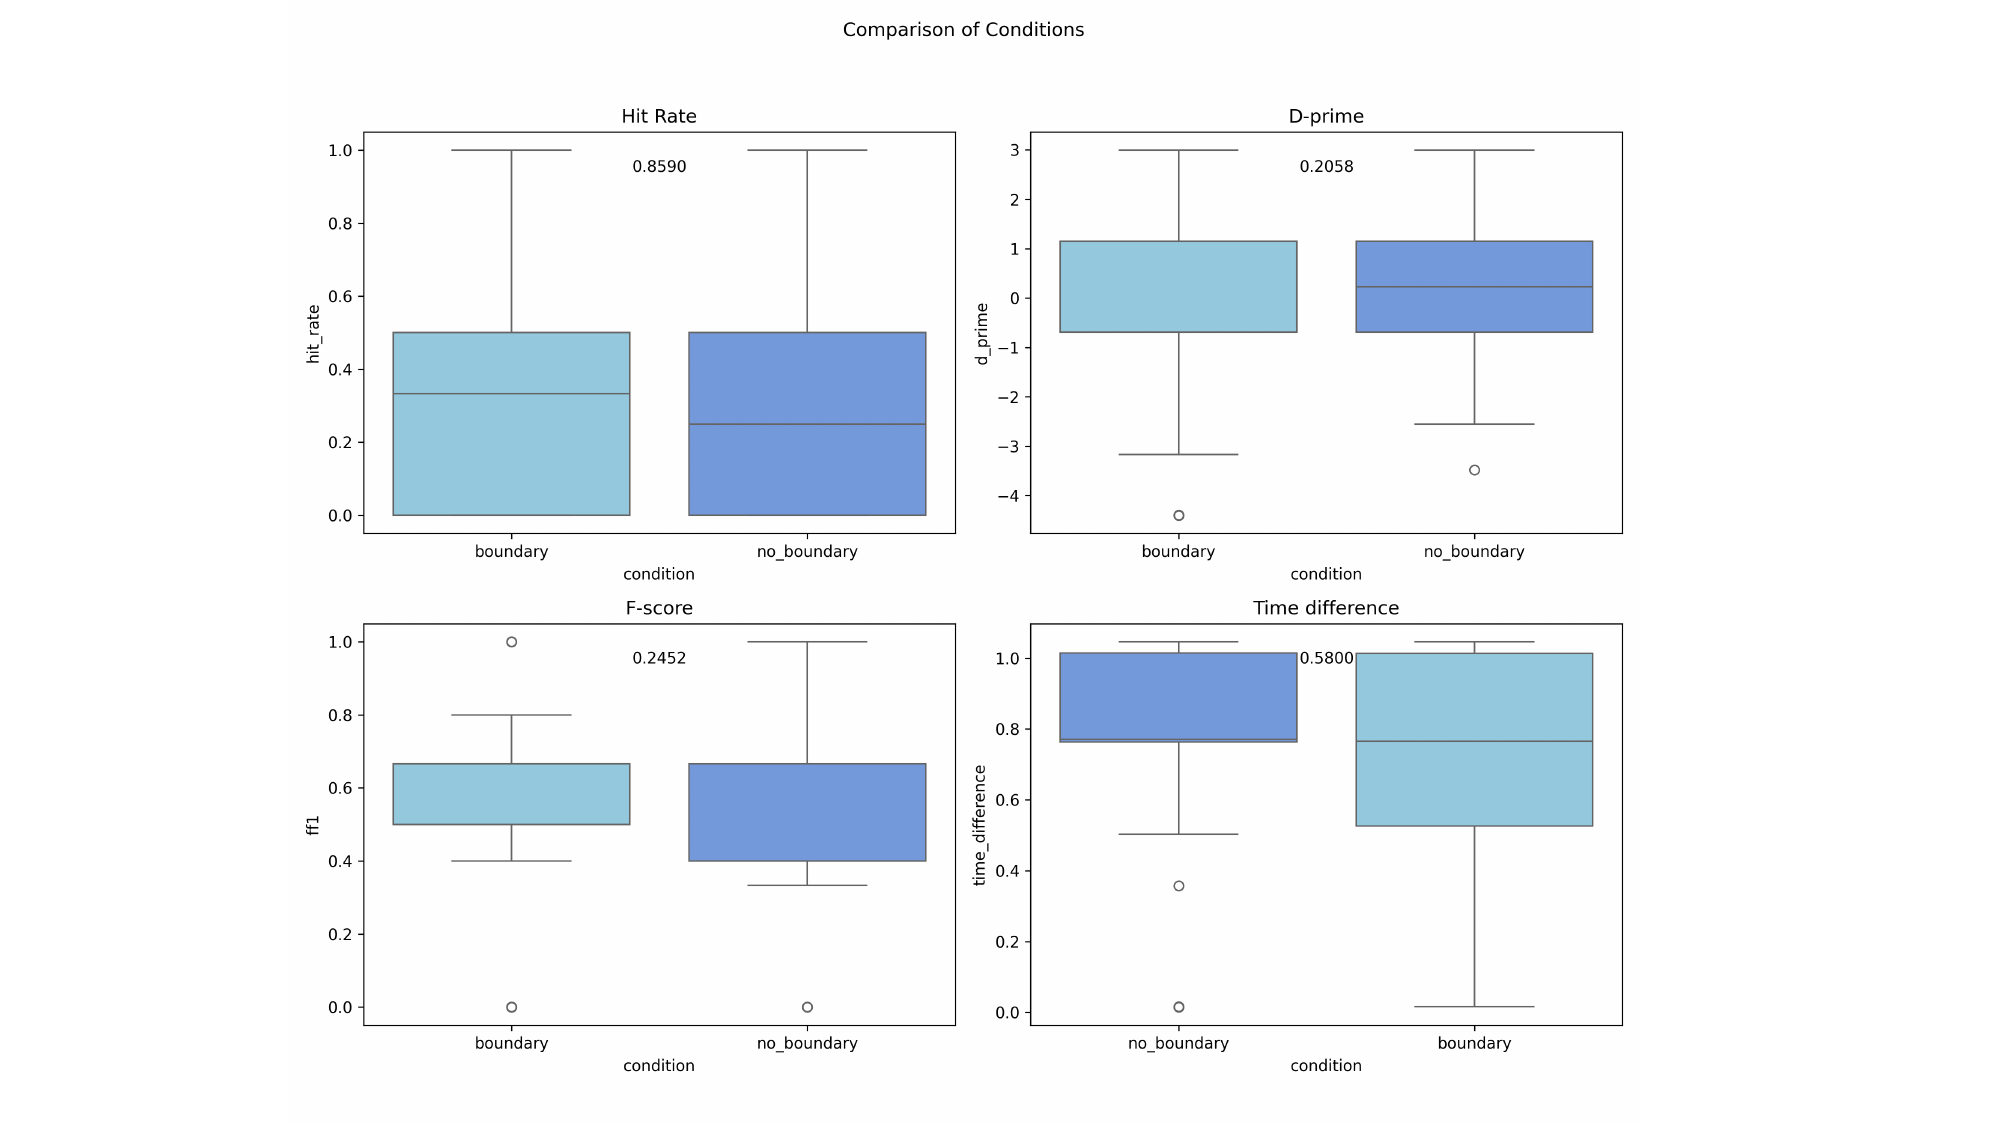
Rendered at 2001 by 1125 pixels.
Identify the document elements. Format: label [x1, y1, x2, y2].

picture [288, 0, 1639, 1125]
